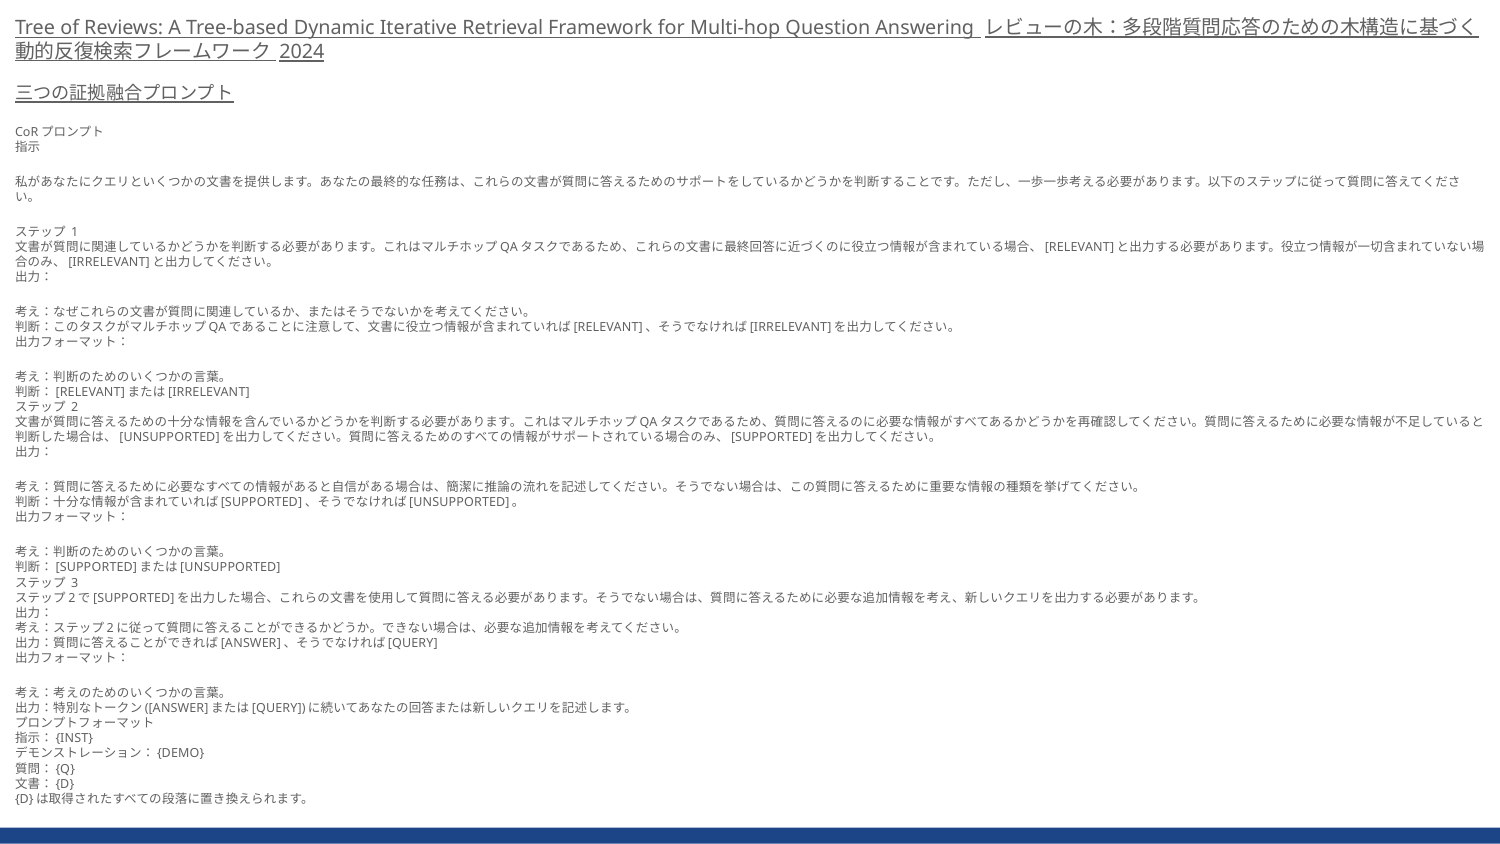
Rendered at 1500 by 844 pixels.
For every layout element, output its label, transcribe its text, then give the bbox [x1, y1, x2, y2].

list Tree of Reviews: A Tree-based Dynamic Iterative Retrieval Framework for Multi-hop Question Answering レビューの木：多段階質問応答のための木構造に基づく動的反復検索フレームワーク 2024 三つの証拠融合プロンプト CoRプロンプト 指示 私があなたにクエリといくつかの文書を提供します。あなたの最終的な任務は、これらの文書が質問に答えるためのサポートをしているかどうかを判断することです。ただし、一歩一歩考える必要があります。以下のステップに従って質問に答えてください。 ステップ 1 文書が質問に関連しているかどうかを判断する必要があります。これはマルチホップQAタスクであるため、これらの文書に最終回答に近づくのに役立つ情報が含まれている場合、[RELEVANT]と出力する必要があります。役立つ情報が一切含まれていない場合のみ、[IRRELEVANT]と出力してください。 出力： 考え：なぜこれらの文書が質問に関連しているか、またはそうでないかを考えてください。 判断：このタスクがマルチホップQAであることに注意して、文書に役立つ情報が含まれていれば[RELEVANT]、そうでなければ[IRRELEVANT]を出力してください。 出力フォーマット： 考え：判断のためのいくつかの言葉。 判断：[RELEVANT]または[IRRELEVANT] ステップ 2 文書が質問に答えるための十分な情報を含んでいるかどうかを判断する必要があります。これはマルチホップQAタスクであるため、質問に答えるのに必要な情報がすべてあるかどうかを再確認してください。質問に答えるために必要な情報が不足していると判断した場合は、[UNSUPPORTED]を出力してください。質問に答えるためのすべての情報がサポートされている場合のみ、[SUPPORTED]を出力してください。 出力： 考え：質問に答えるために必要なすべての情報があると自信がある場合は、簡潔に推論の流れを記述してください。そうでない場合は、この質問に答えるために重要な情報の種類を挙げてください。 判断：十分な情報が含まれていれば[SUPPORTED]、そうでなければ[UNSUPPORTED]。 出力フォーマット： 考え：判断のためのいくつかの言葉。 判断：[SUPPORTED]または[UNSUPPORTED] ステップ 3 ステップ2で[SUPPORTED]を出力した場合、これらの文書を使用して質問に答える必要があります。そうでない場合は、質問に答えるために必要な追加情報を考え、新しいクエリを出力する必要があります。 出力： 考え：ステップ2に従って質問に答えることができるかどうか。できない場合は、必要な追加情報を考えてください。 出力：質問に答えることができれば[ANSWER]、そうでなければ[QUERY] 出力フォーマット： 考え：考えのためのいくつかの言葉。 出力：特別なトークン([ANSWER]または[QUERY])に続いてあなたの回答または新しいクエリを記述します。 プロンプトフォーマット 指示：{INST} デモンストレーション：{DEMO} 質問：{Q} 文書：{D} {D}は取得されたすべての段落に置き換えられます。 [0, 0, 1500, 829]
